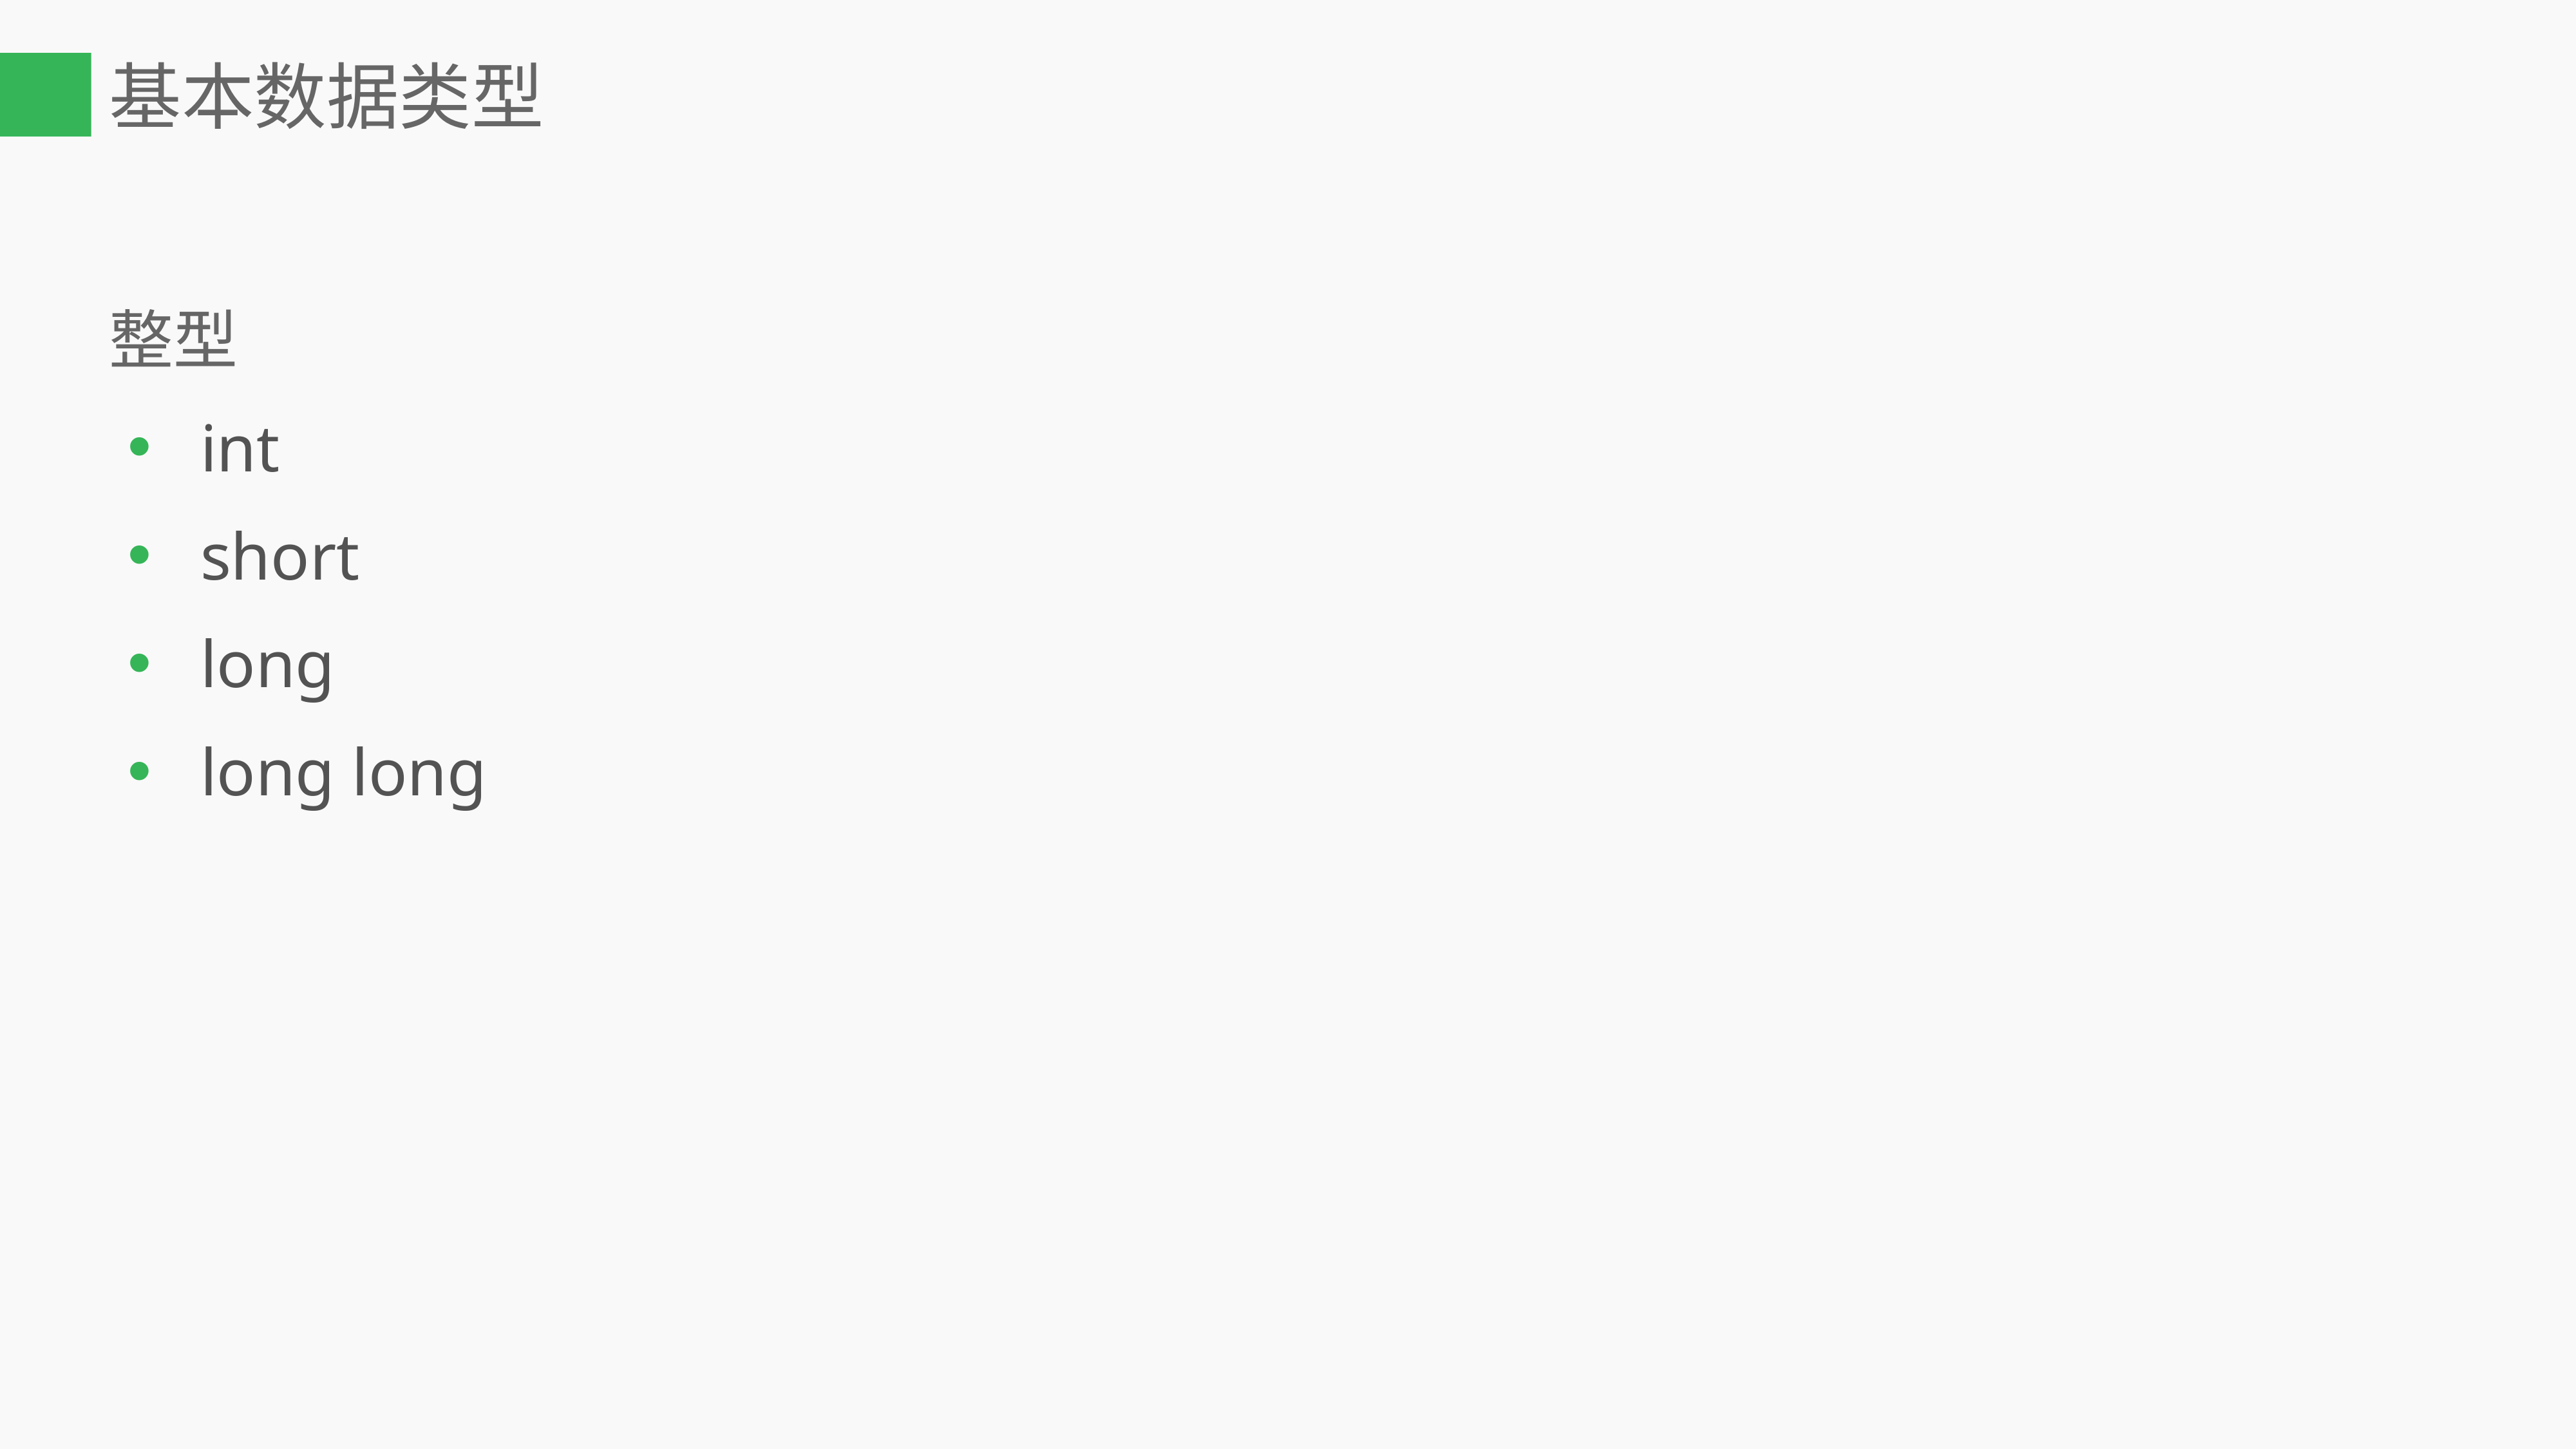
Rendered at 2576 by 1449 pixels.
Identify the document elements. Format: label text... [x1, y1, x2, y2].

subtitle 整型 int short long long long [108, 267, 2455, 1355]
picture [0, 53, 91, 137]
title 基本数据类型 [108, 44, 2540, 144]
